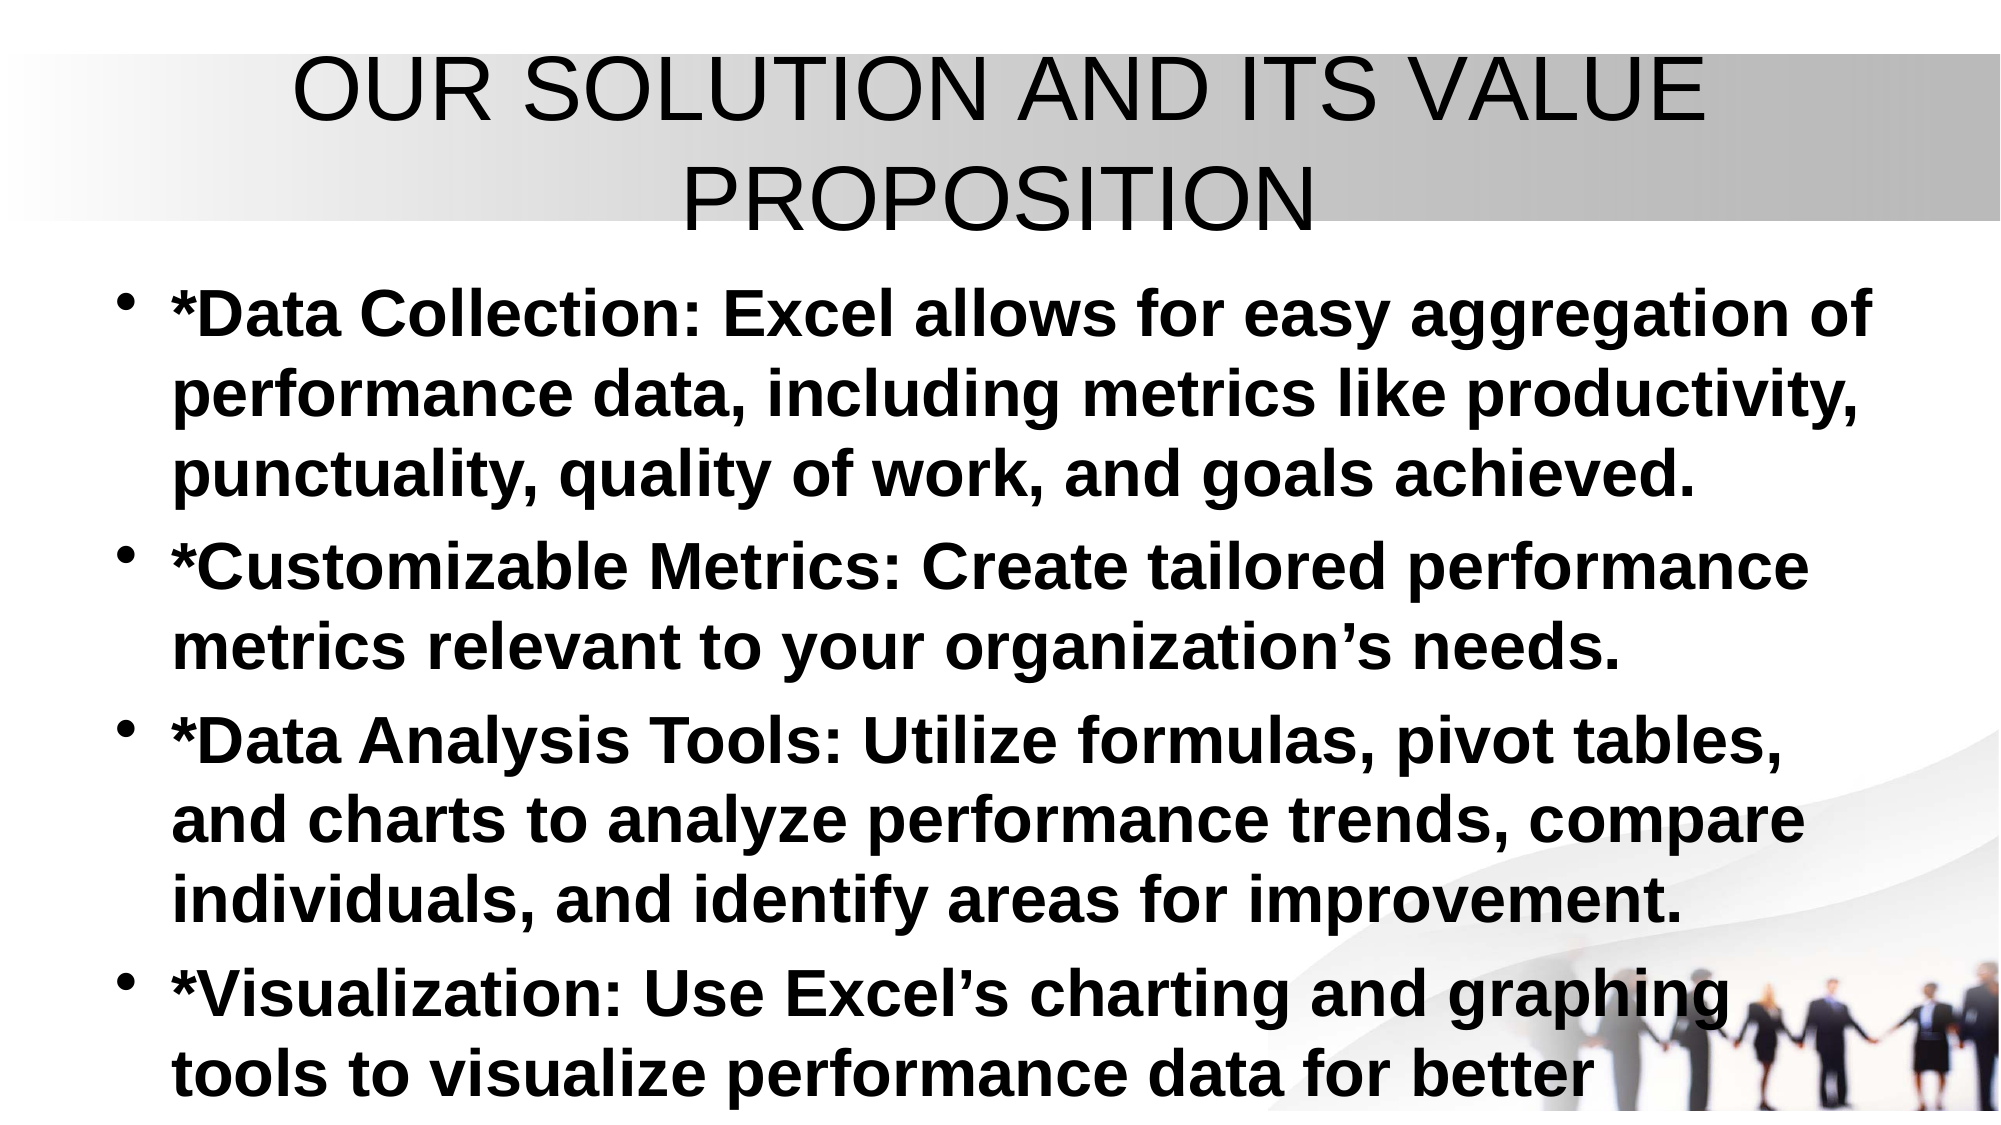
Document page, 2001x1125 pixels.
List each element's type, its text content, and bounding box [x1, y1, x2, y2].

title OUR SOLUTION AND ITS VALUE PROPOSITION [99, 44, 1901, 233]
list *Data Collection: Excel allows for easy aggregation of performance data, including metrics like productivity, punctuality, quality of work, and goals achieved. *Customizable Metrics: Create tailored performance metrics relevant to your organization’s needs. *Data Analysis Tools: Utilize formulas, pivot tables, and charts to analyze performance trends, compare individuals, and identify areas for improvement. *Visualization: Use Excel’s charting and graphing tools to visualize performance data for better insights. [99, 262, 1901, 1006]
picture [1268, 728, 1999, 1111]
